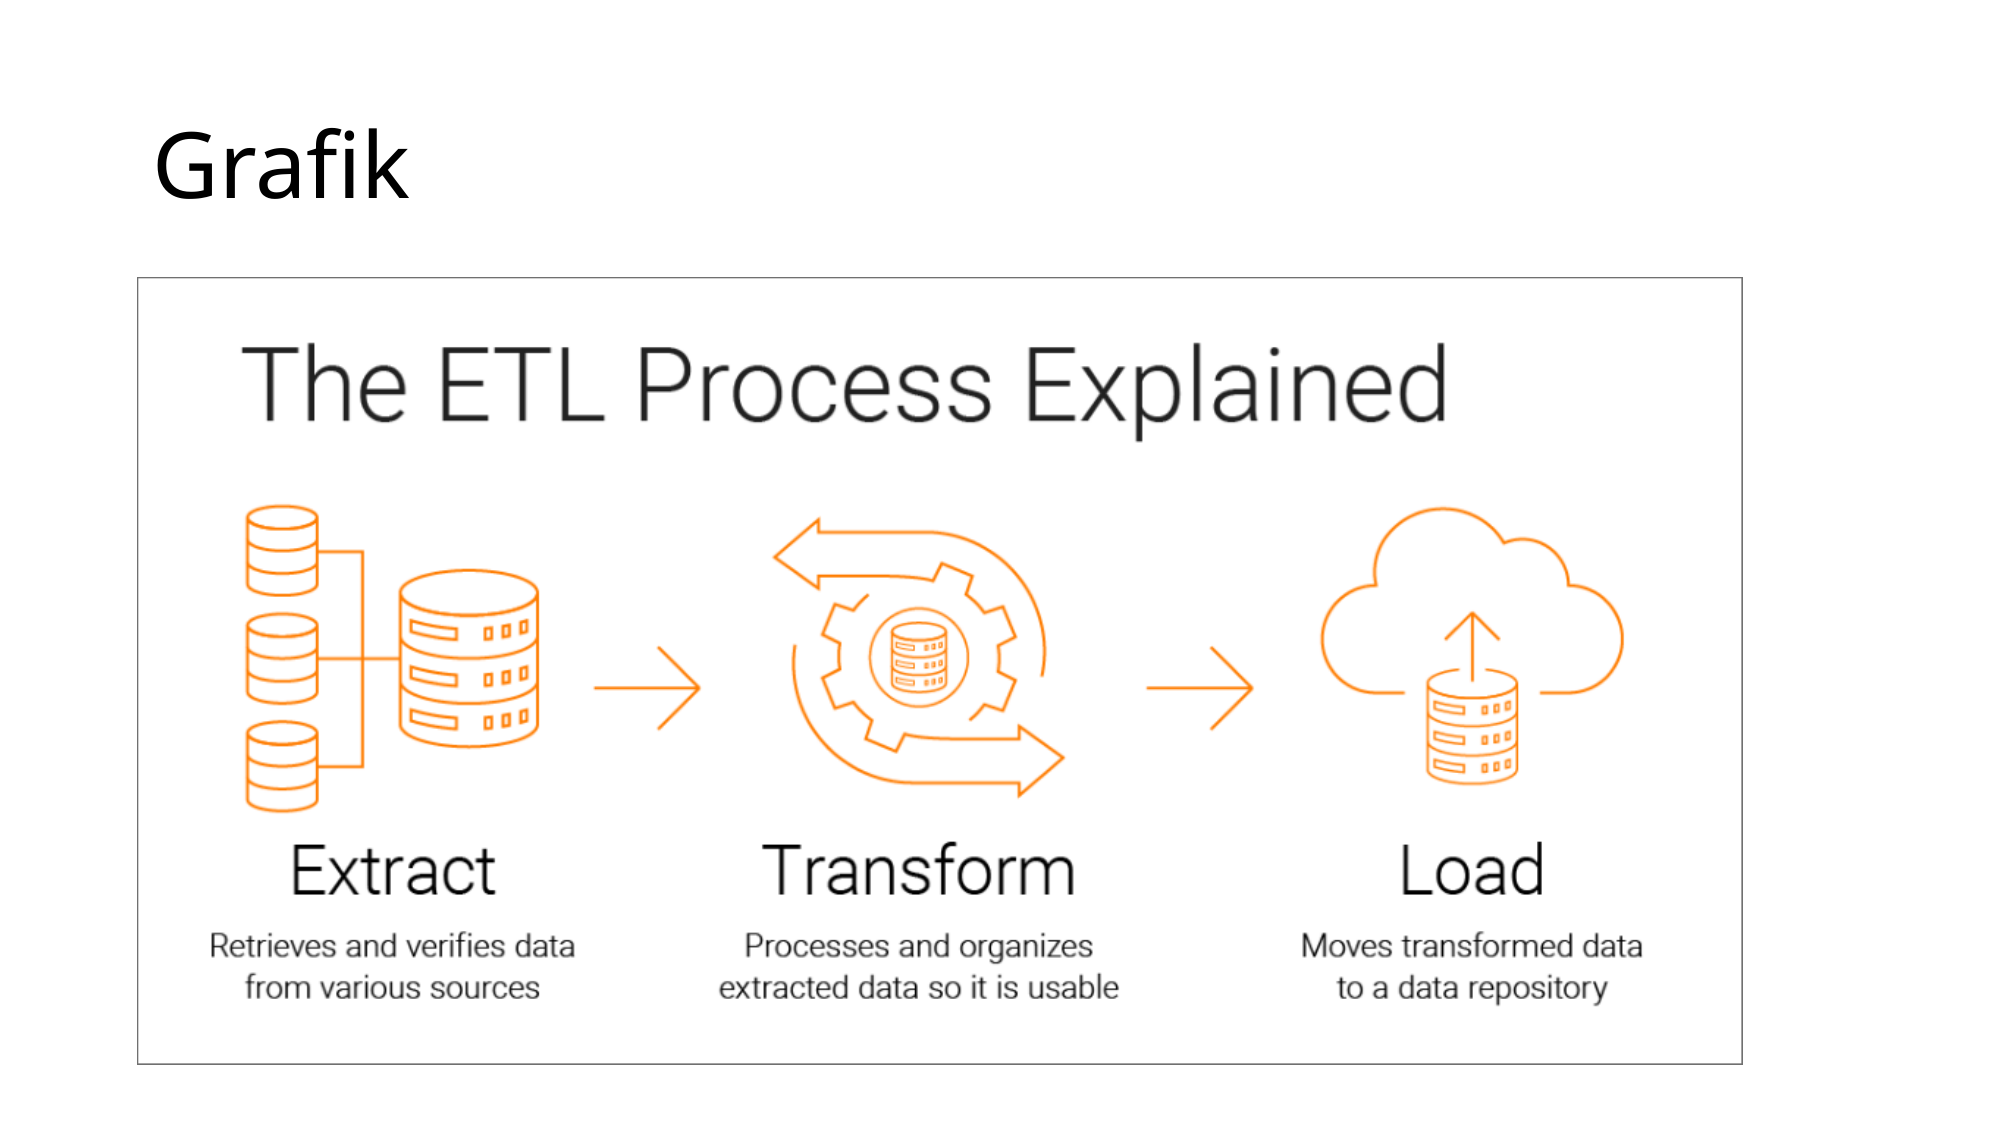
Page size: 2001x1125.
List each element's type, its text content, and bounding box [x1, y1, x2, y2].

picture [137, 277, 1743, 1066]
title Grafik [137, 59, 1863, 278]
